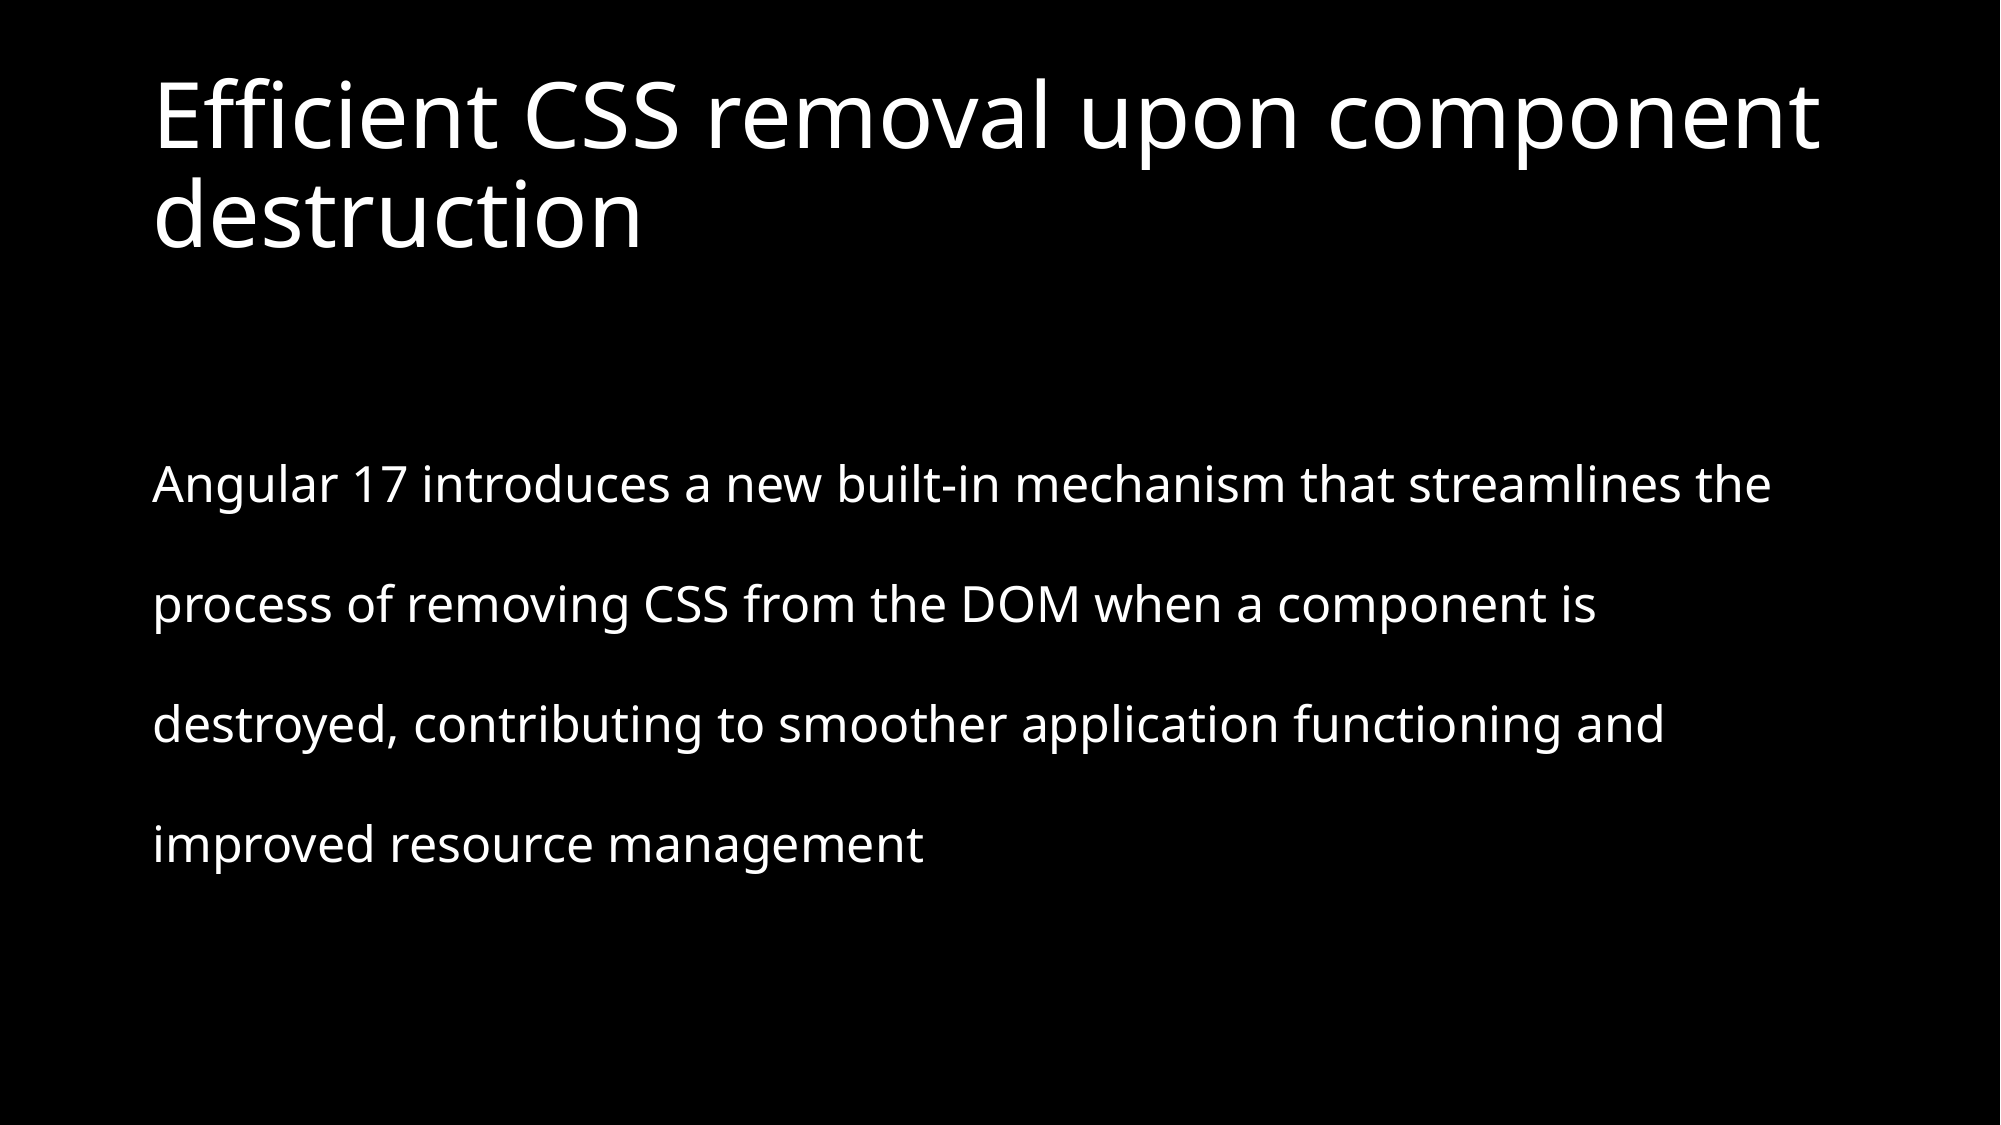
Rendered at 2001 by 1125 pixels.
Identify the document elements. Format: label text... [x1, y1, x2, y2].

title Efficient CSS removal upon component destruction [137, 59, 1863, 278]
list Angular 17 introduces a new built-in mechanism that streamlines the process of removing CSS from the DOM when a component is destroyed, contributing to smoother application functioning and improved resource management [137, 385, 1863, 1099]
